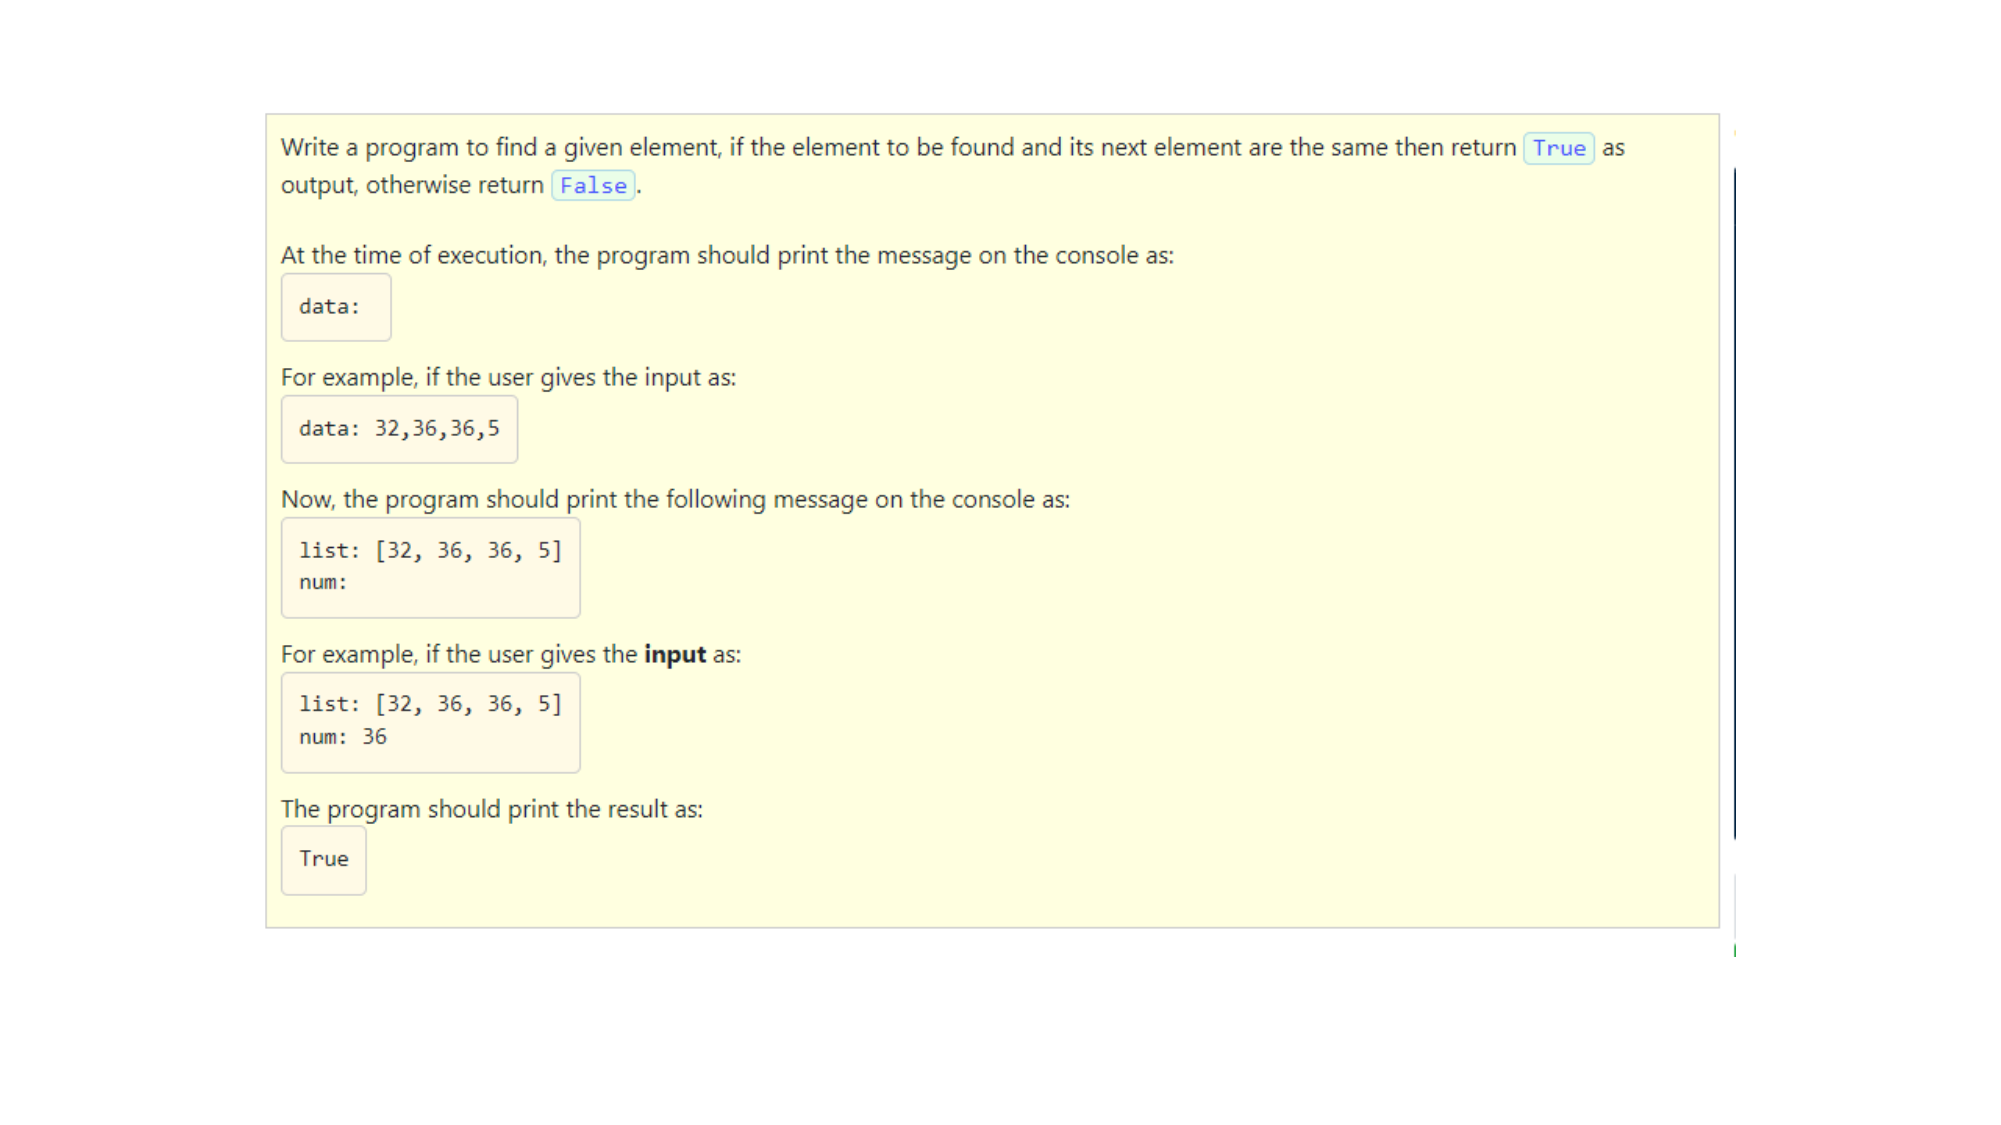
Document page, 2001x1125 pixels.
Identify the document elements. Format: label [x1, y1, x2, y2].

list [263, 101, 1736, 957]
